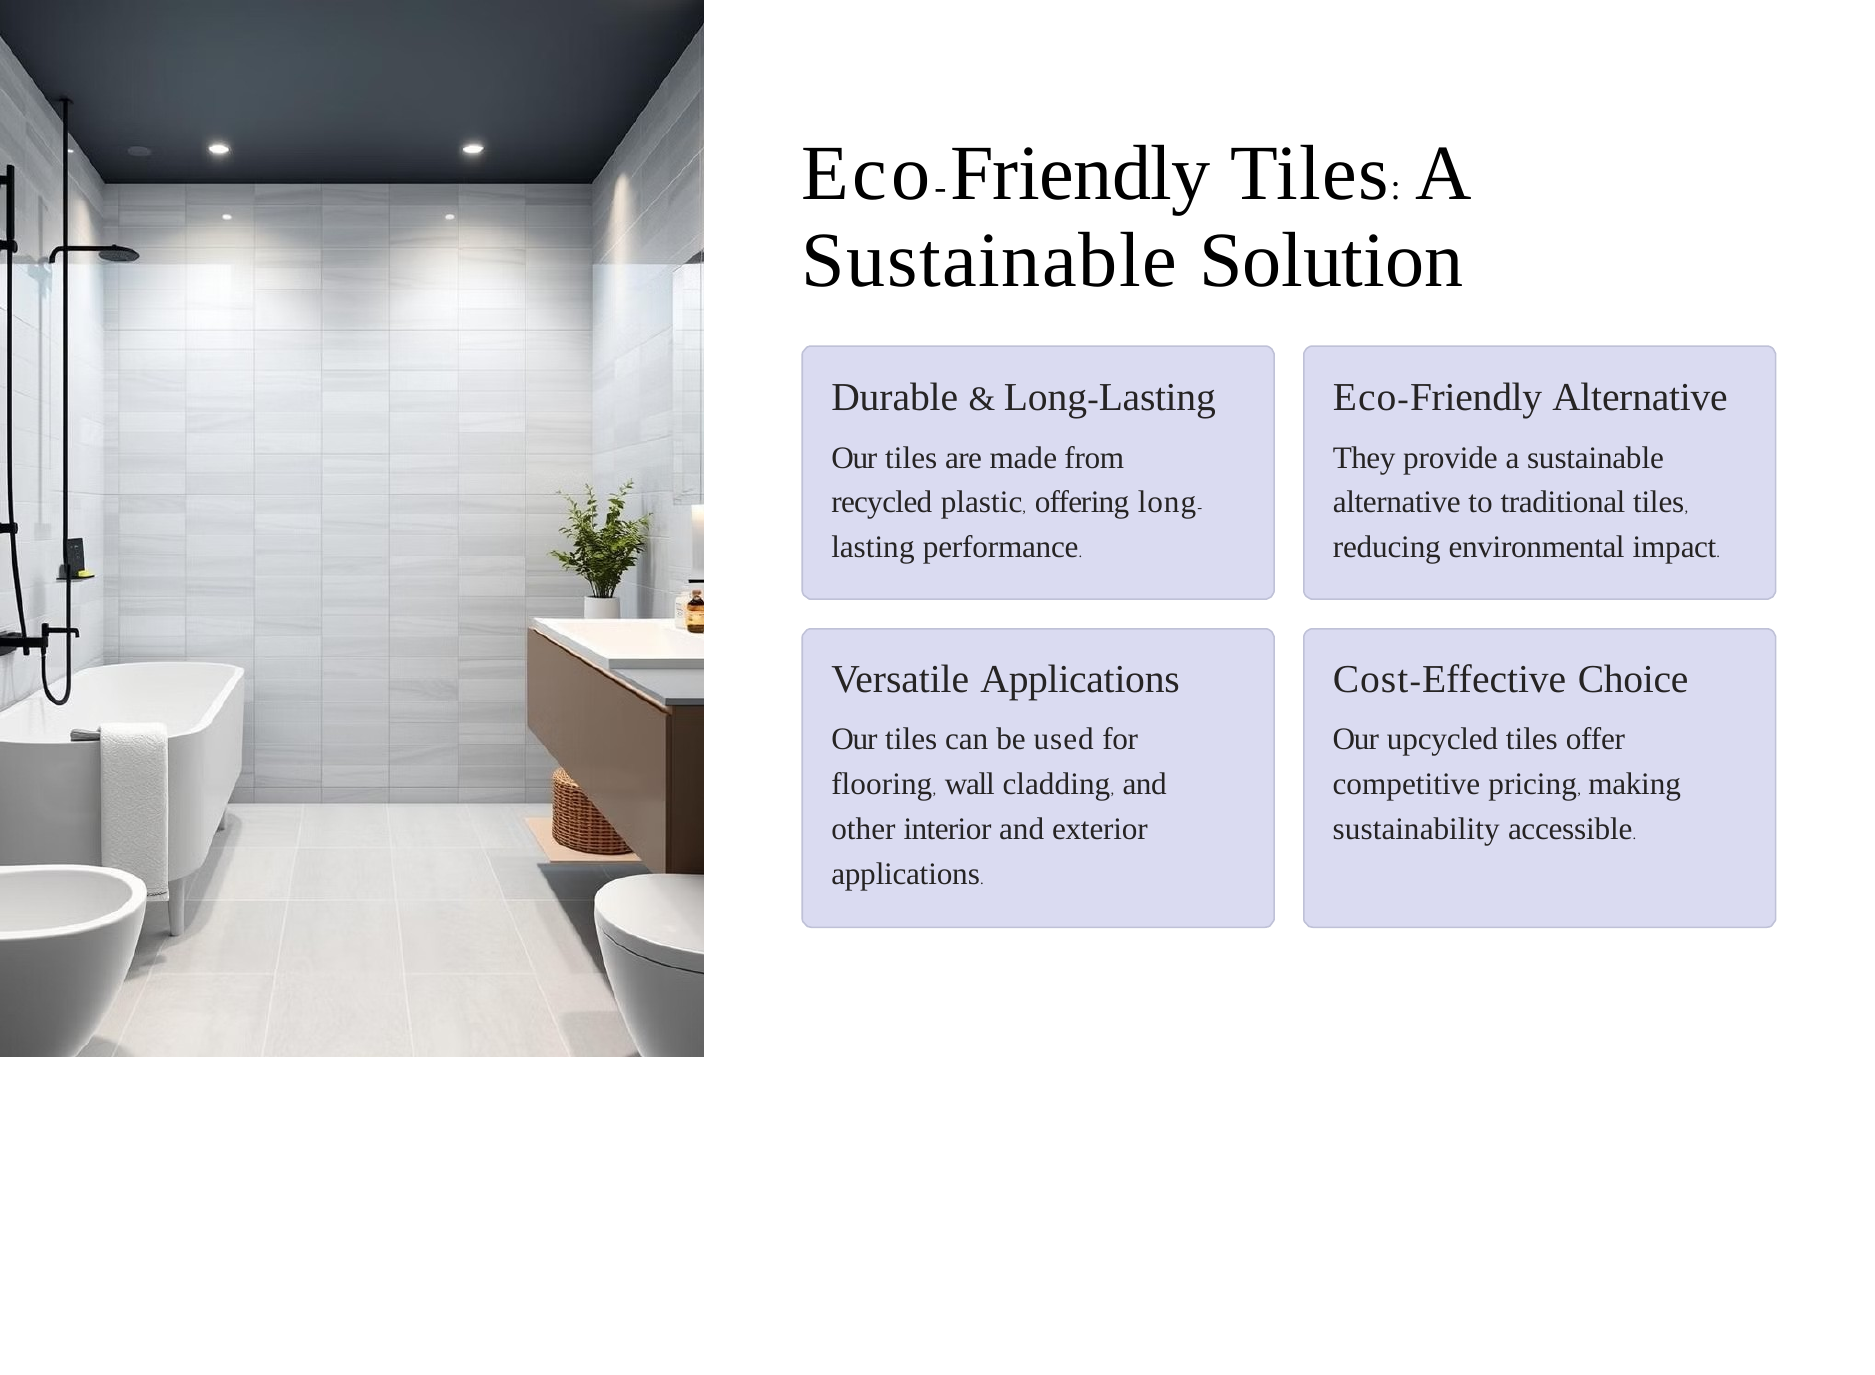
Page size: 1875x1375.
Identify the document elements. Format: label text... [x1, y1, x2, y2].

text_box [1302, 345, 1777, 601]
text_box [1302, 627, 1777, 929]
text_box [801, 627, 1276, 929]
picture [0, 0, 704, 1057]
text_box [801, 345, 1276, 601]
title Eco-Friendly Tiles: A Sustainable Solution [799, 115, 1478, 350]
